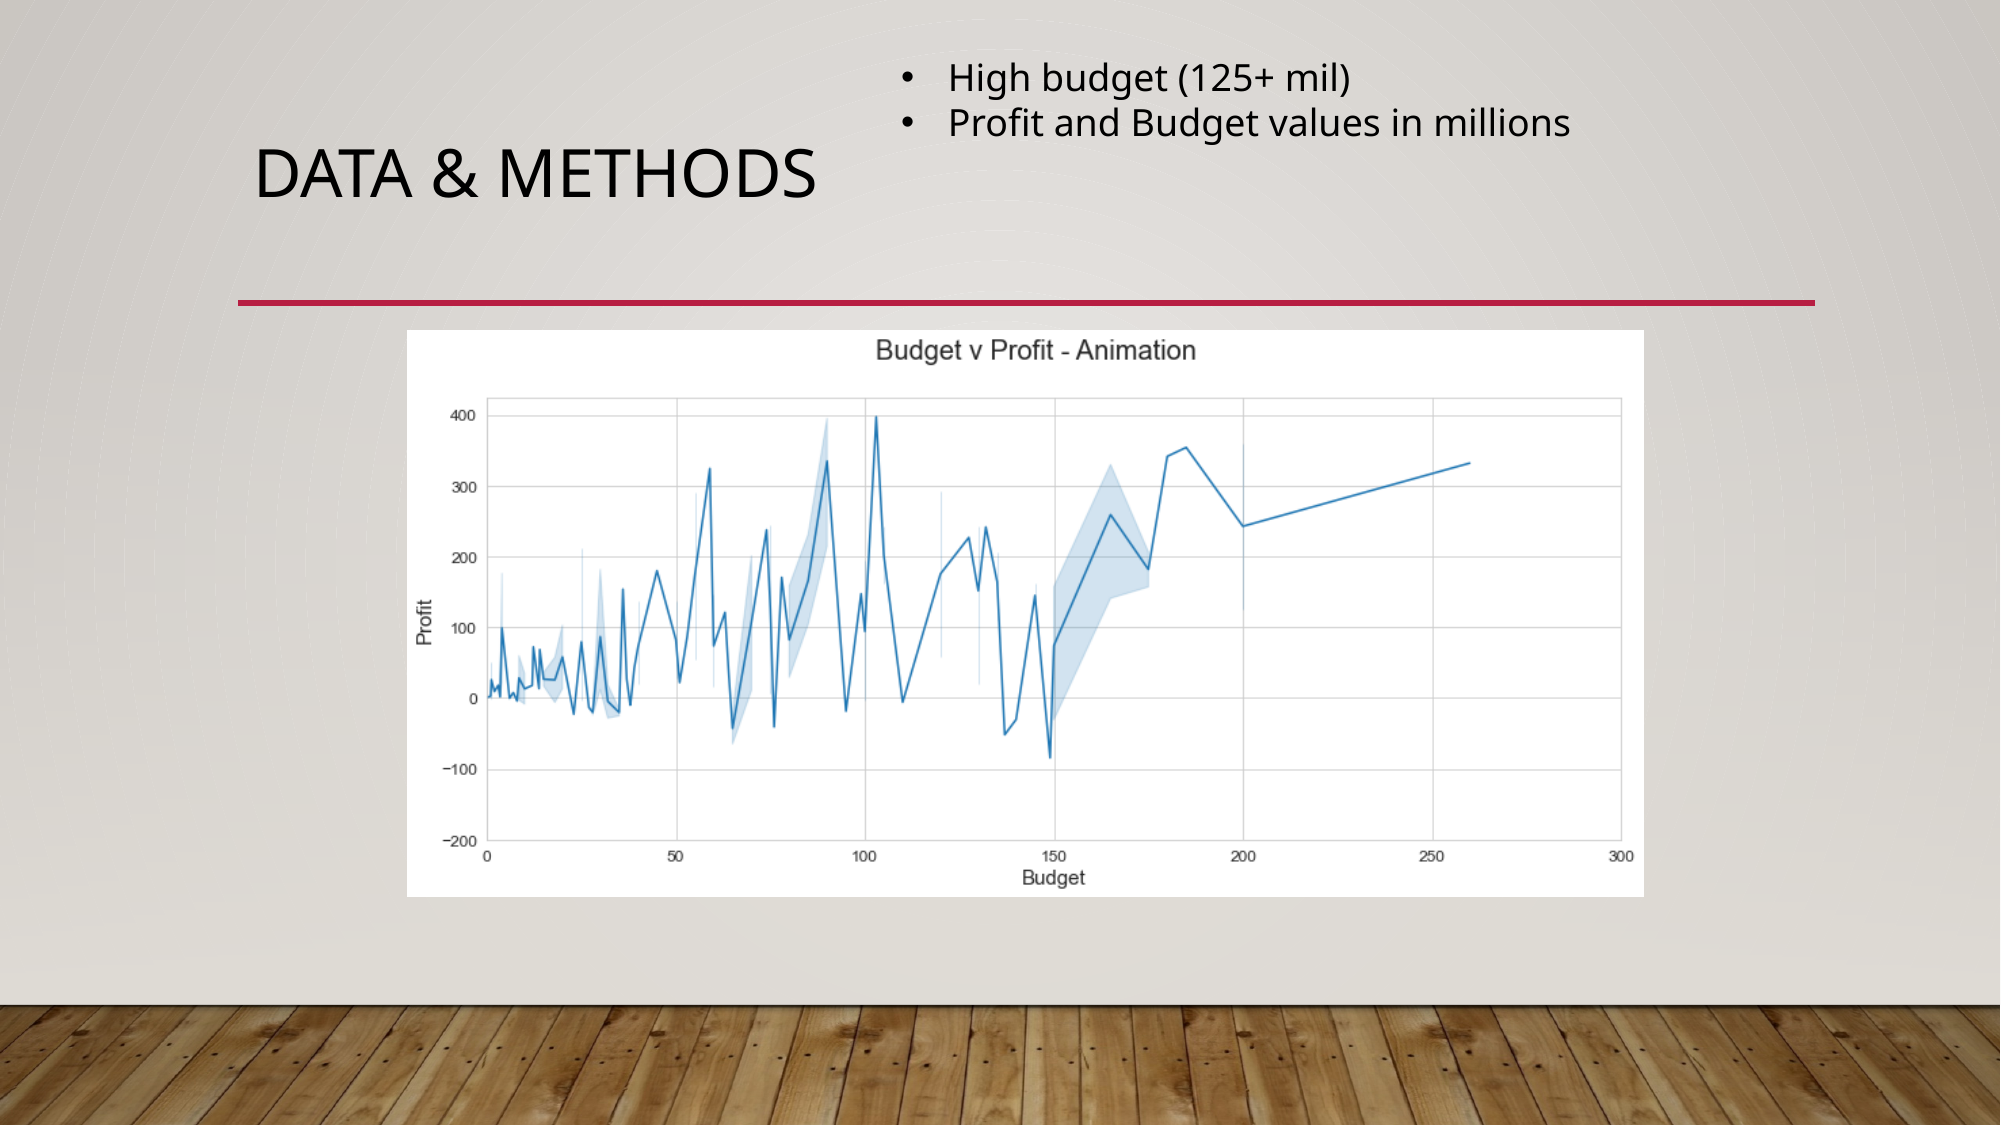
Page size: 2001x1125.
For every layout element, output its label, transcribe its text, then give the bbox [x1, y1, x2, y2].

text_box High budget (125+ mil) Profit and Budget values in millions [886, 46, 1814, 152]
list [407, 330, 1644, 897]
title Data & methods [238, 131, 1814, 305]
picture [0, 1005, 2000, 1125]
